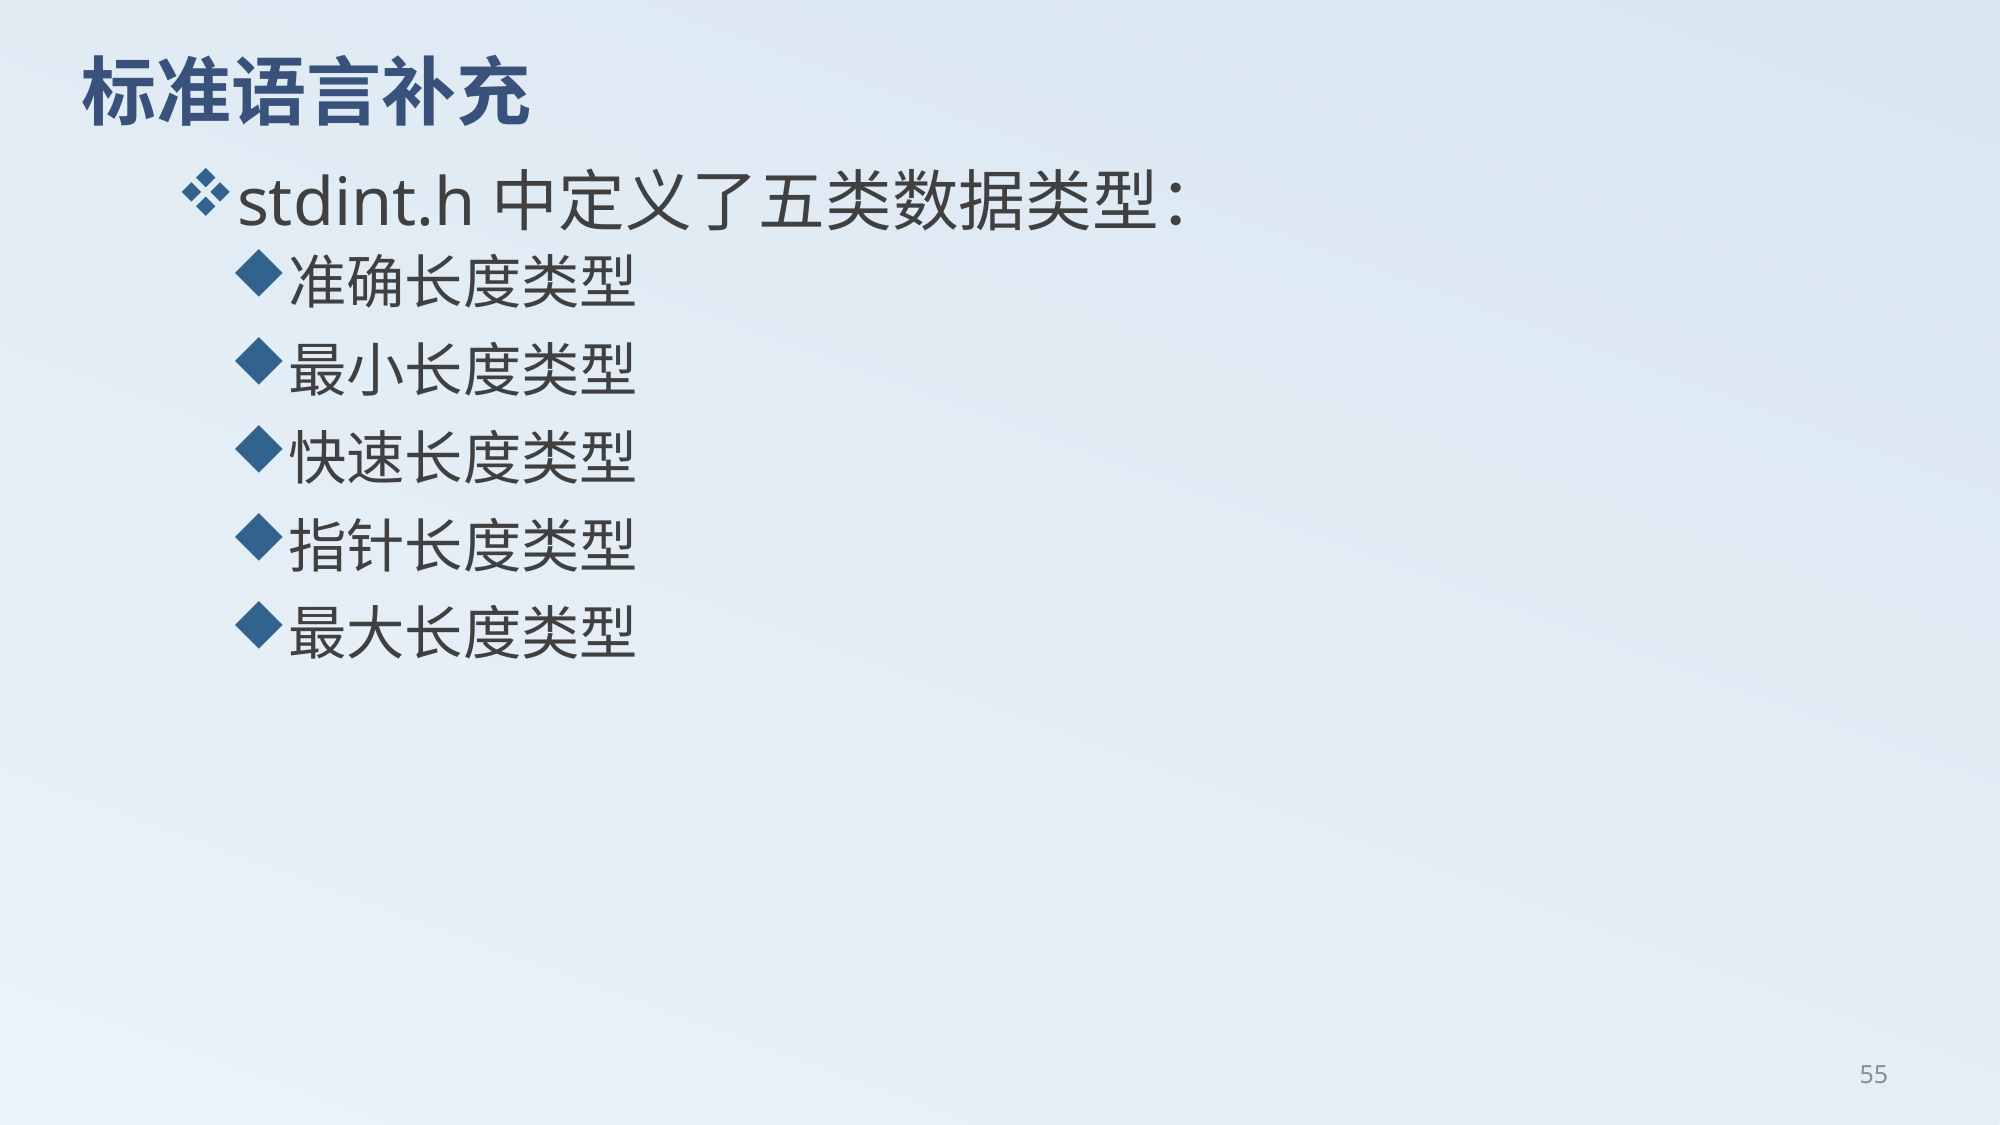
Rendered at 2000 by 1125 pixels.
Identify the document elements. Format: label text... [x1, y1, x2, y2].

text_box stdint.h中定义了五类数据类型： 准确长度类型 最小长度类型 快速长度类型 指针长度类型 最大长度类型 [161, 160, 1831, 740]
title 标准语言补充 [66, 54, 1867, 197]
